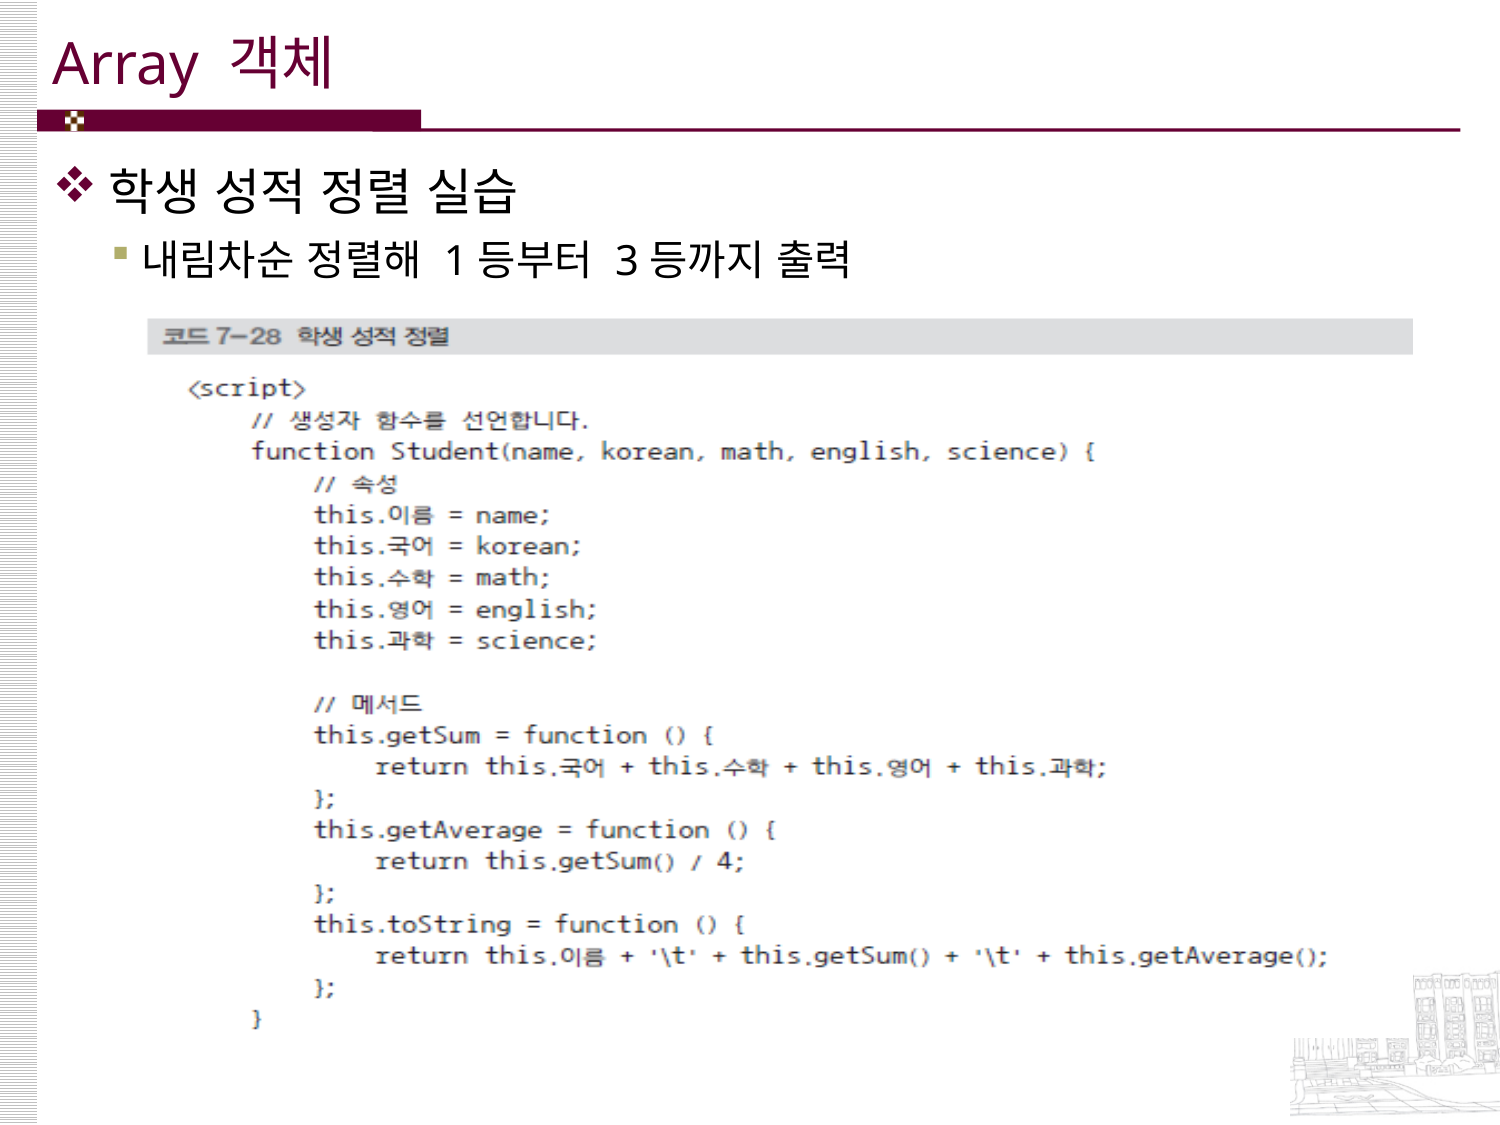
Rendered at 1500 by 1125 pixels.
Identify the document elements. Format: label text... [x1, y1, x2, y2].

list 학생 성적 정렬 실습 내림차순 정렬해 1등부터 3등까지 출력 [37, 152, 1463, 1091]
title Array 객체 [36, 13, 1278, 109]
picture [65, 111, 84, 131]
picture [137, 312, 1413, 1038]
picture [1290, 874, 1500, 1125]
